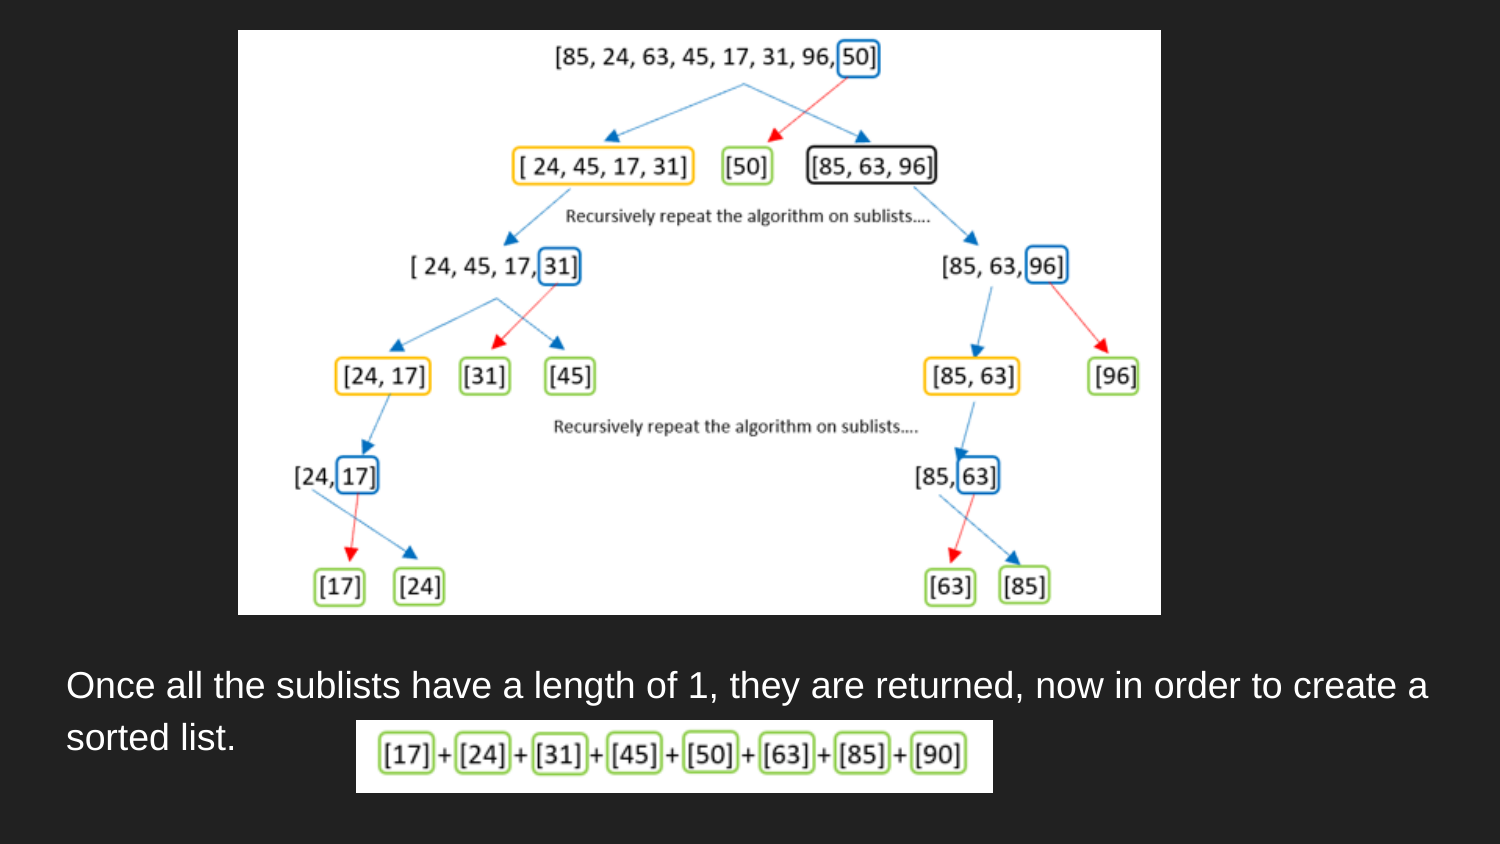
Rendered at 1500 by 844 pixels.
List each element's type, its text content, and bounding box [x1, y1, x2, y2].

picture [238, 30, 1161, 615]
list Once all the sublists have a length of 1, they are returned, now in order to create a sorted list. [51, 50, 1449, 750]
picture [356, 720, 994, 793]
